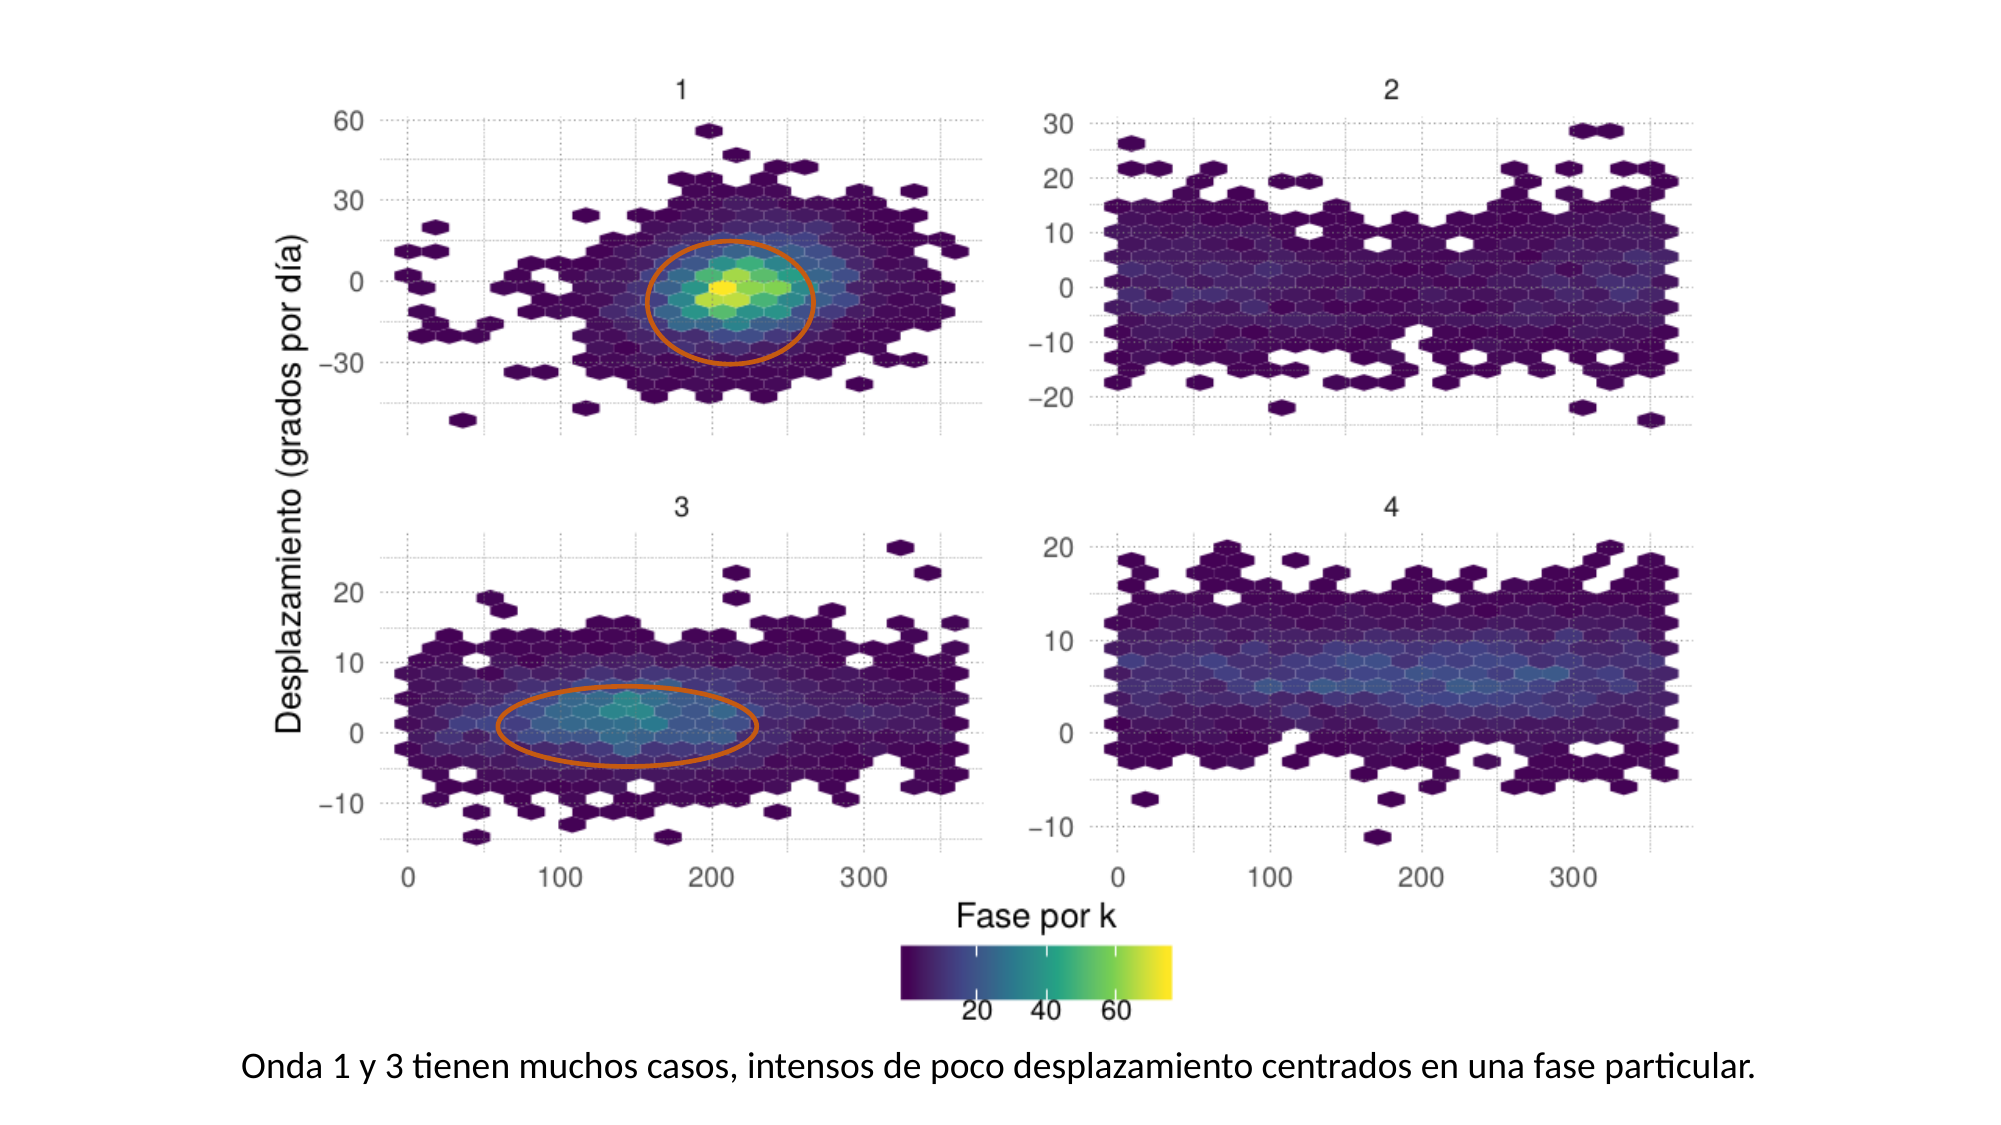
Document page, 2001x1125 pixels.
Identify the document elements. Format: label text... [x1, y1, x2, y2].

text_box Onda 1 y 3 tienen muchos casos, intensos de poco desplazamiento centrados en una fase particular. [207, 1033, 1793, 1094]
picture [246, 40, 1753, 1034]
